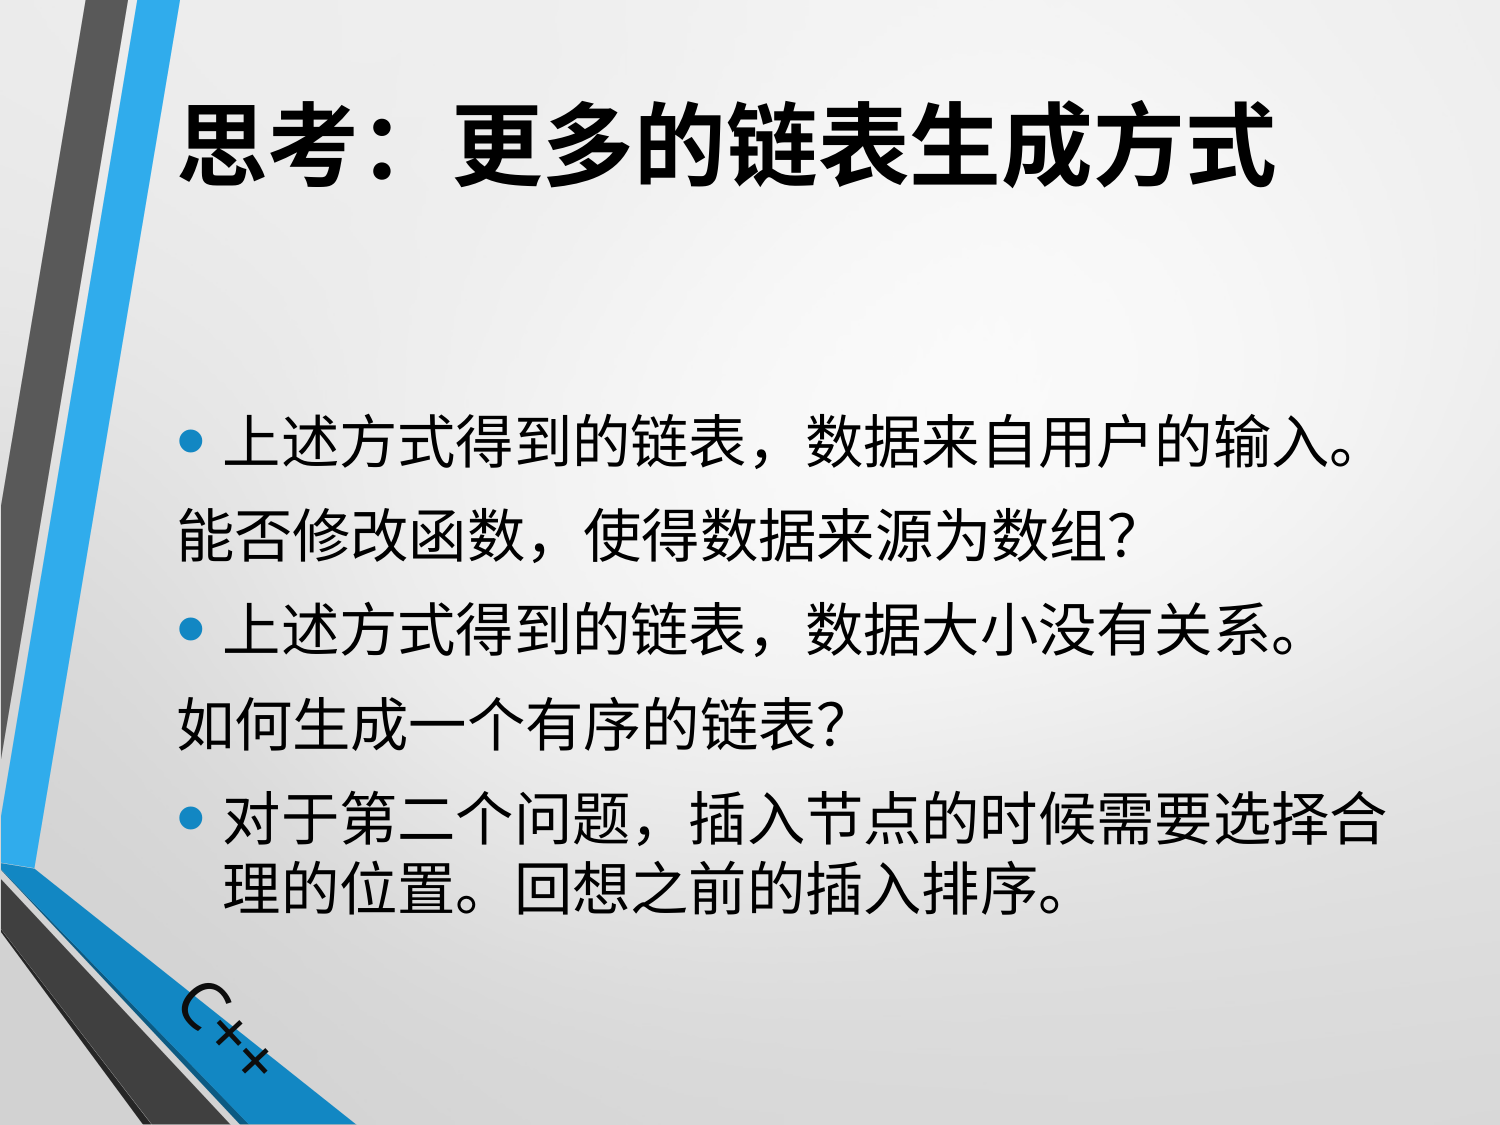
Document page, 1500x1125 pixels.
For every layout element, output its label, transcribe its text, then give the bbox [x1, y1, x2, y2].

picture [0, 0, 358, 1125]
title 思考：更多的链表生成方式 [161, 43, 1425, 242]
list 上述方式得到的链表，数据来自用户的输入。 能否修改函数，使得数据来源为数组？ 上述方式得到的链表，数据大小没有关系。 如何生成一个有序的链表？ 对于第二个问题，插入节点的时候需要选择合理的位置。回想之前的插入排序。 [161, 275, 1425, 1053]
